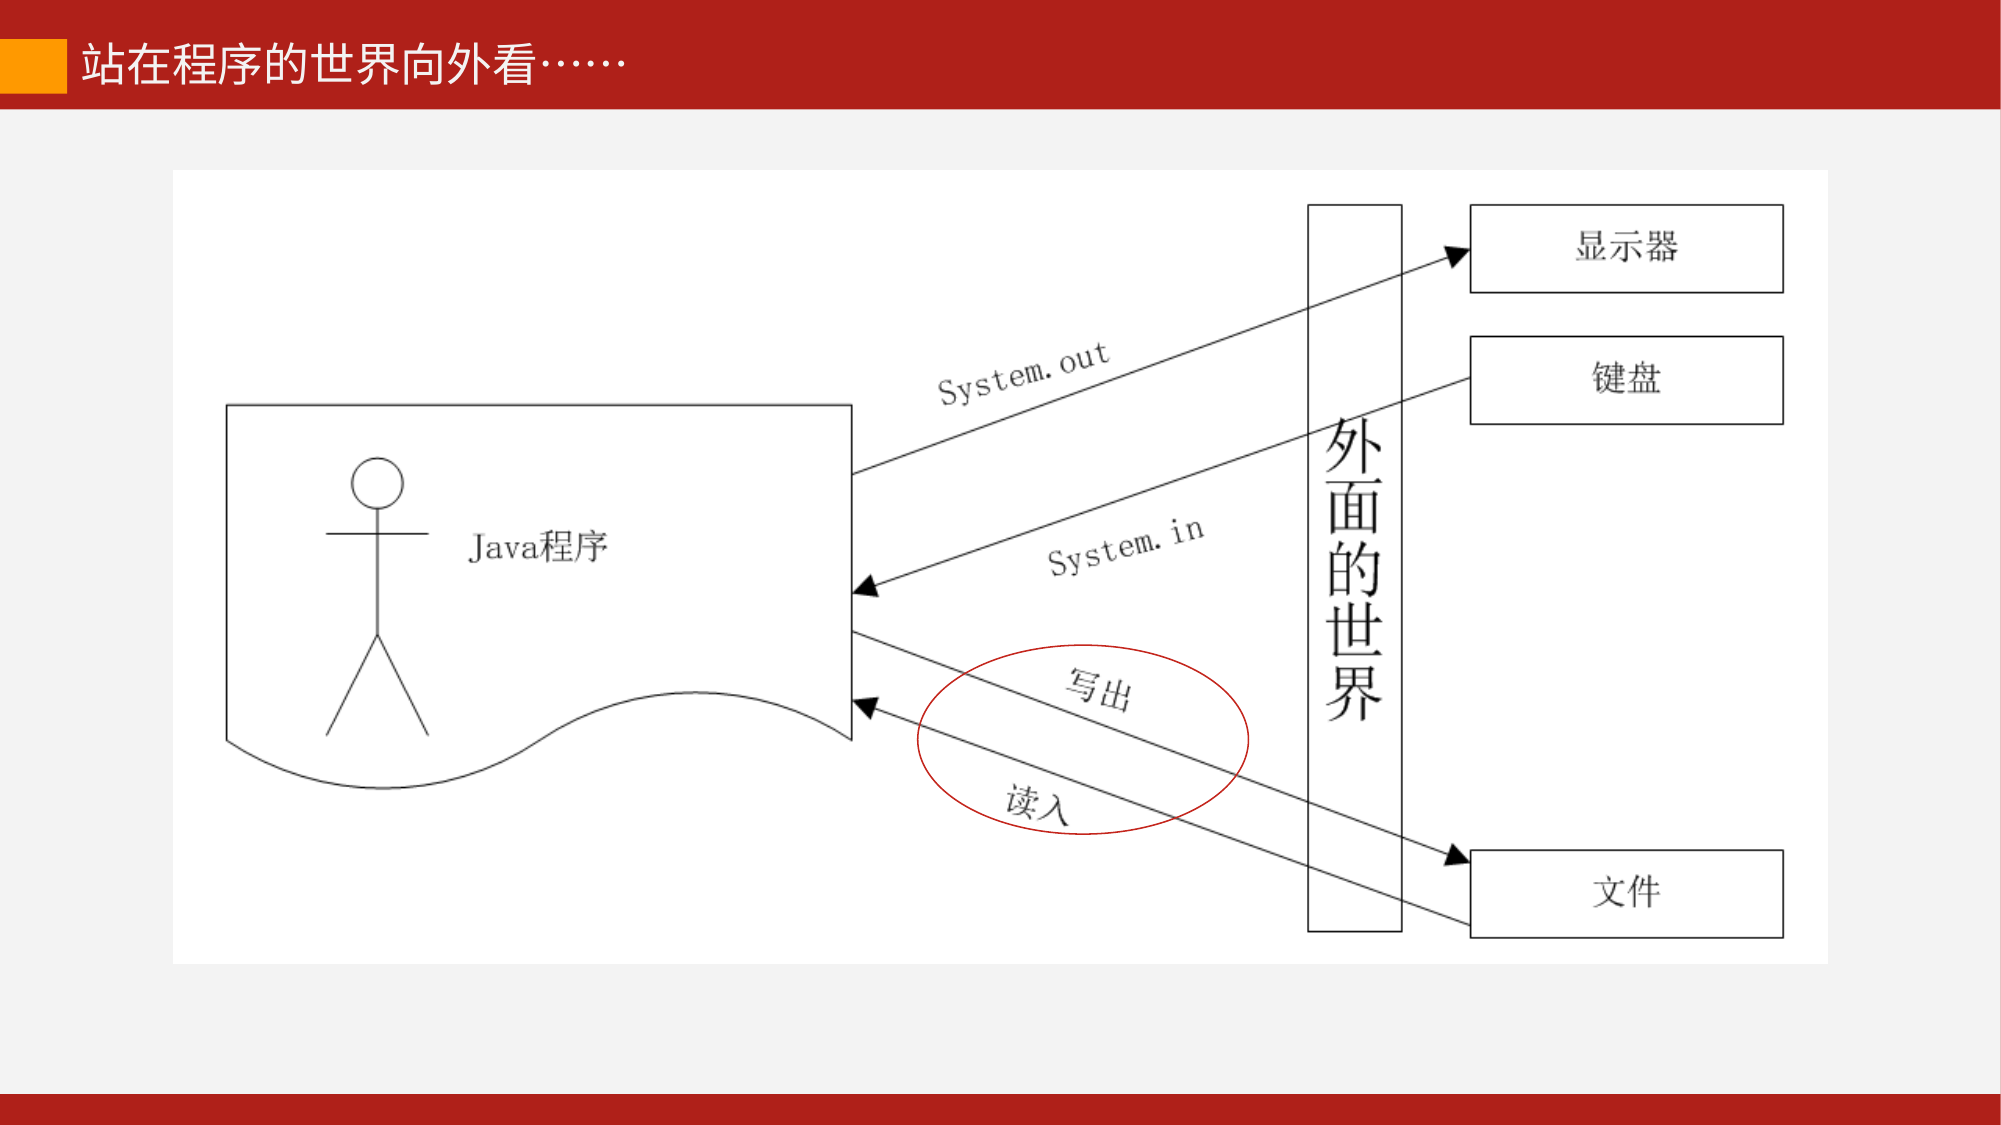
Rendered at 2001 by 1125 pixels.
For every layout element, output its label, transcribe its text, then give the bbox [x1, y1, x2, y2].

text_box [0, 109, 2001, 1094]
picture [172, 170, 1828, 964]
text_box [0, 39, 68, 94]
text_box 站在程序的世界向外看…… [66, 28, 645, 99]
